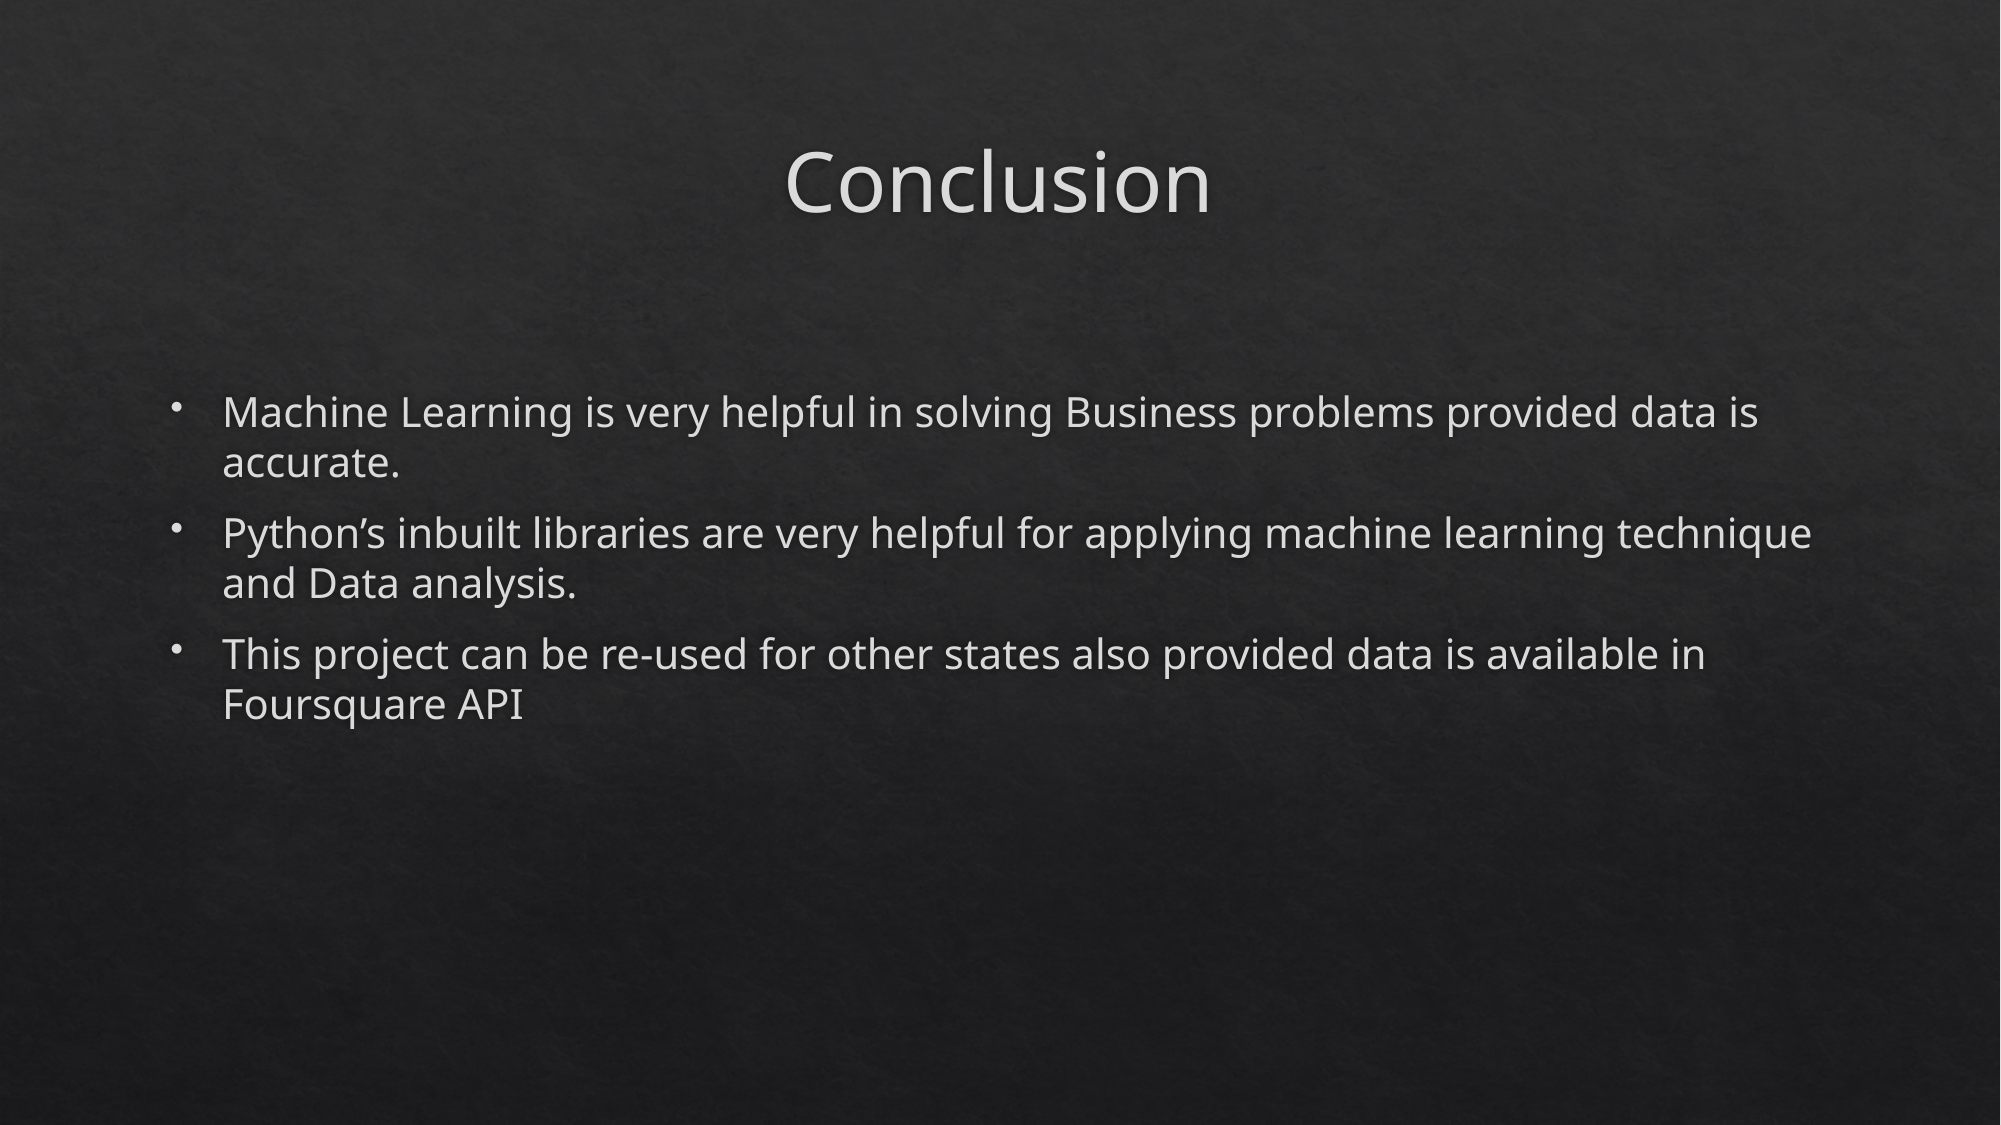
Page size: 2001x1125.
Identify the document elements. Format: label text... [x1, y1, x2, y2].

list Machine Learning is very helpful in solving Business problems provided data is accurate. Python’s inbuilt libraries are very helpful for applying machine learning technique and Data analysis. This project can be re-used for other states also provided data is available in Foursquare API [150, 378, 1850, 821]
title Conclusion [149, 99, 1849, 260]
